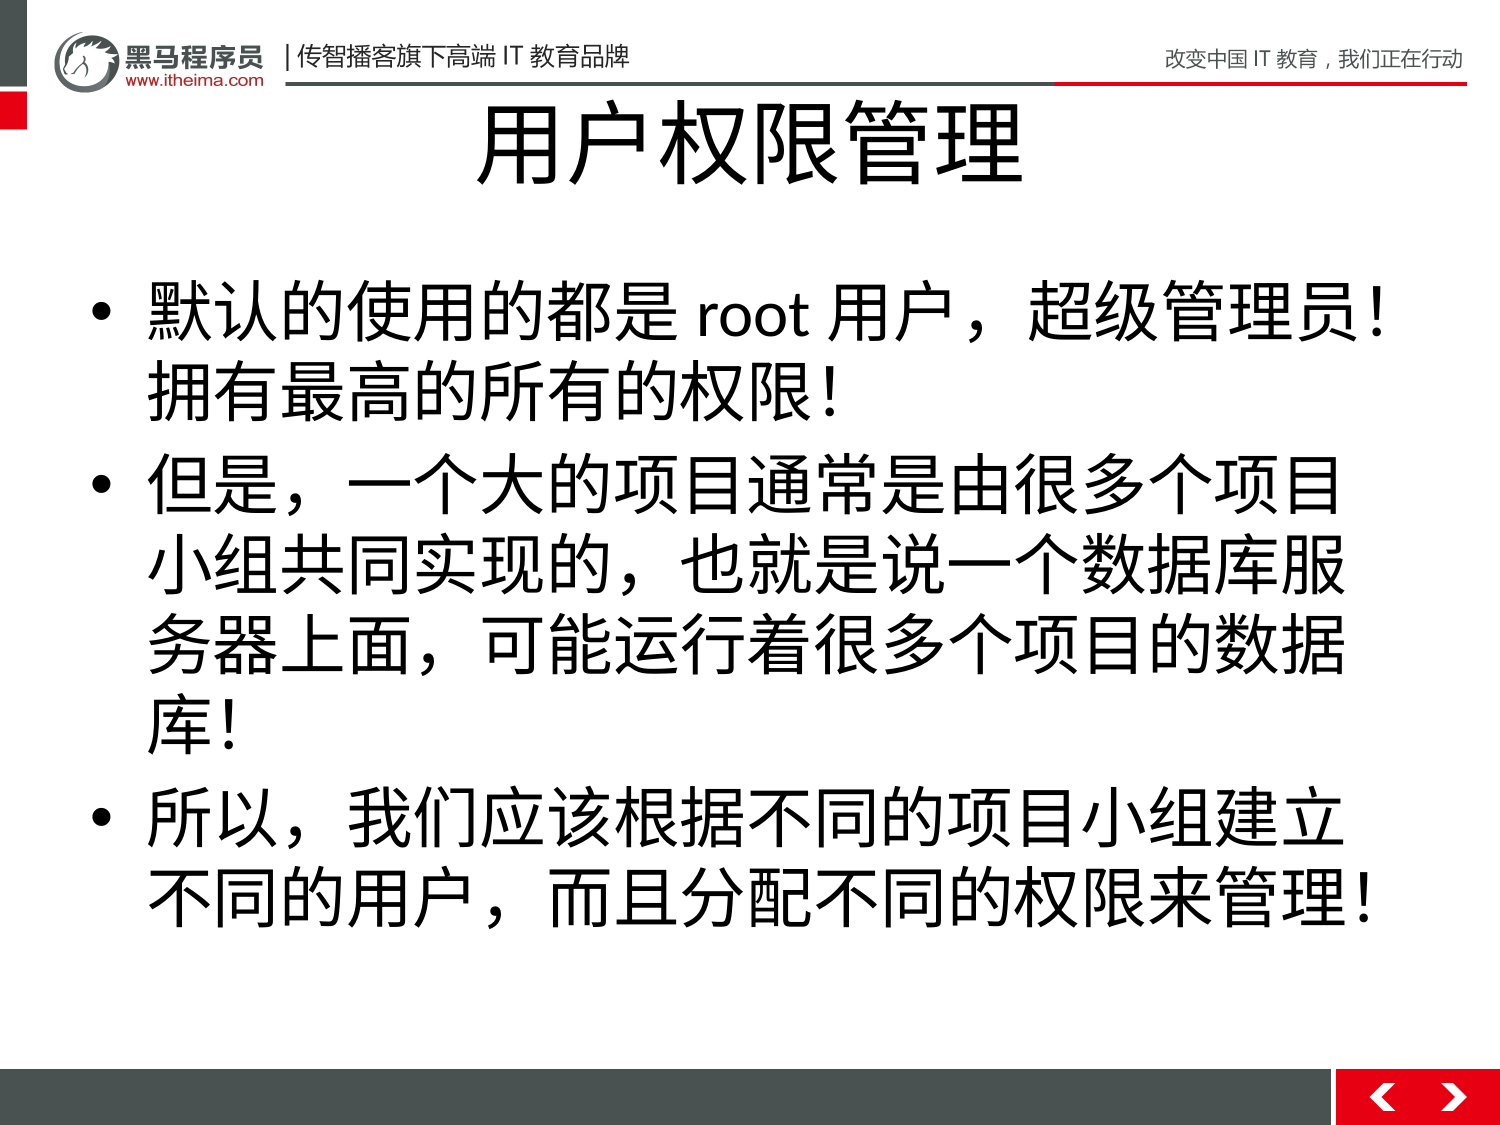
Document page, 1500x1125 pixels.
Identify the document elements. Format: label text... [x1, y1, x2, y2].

list 默认的使用的都是root用户，超级管理员！拥有最高的所有的权限！ 但是，一个大的项目通常是由很多个项目小组共同实现的，也就是说一个数据库服务器上面，可能运行着很多个项目的数据库！ 所以，我们应该根据不同的项目小组建立不同的用户，而且分配不同的权限来管理！ [75, 262, 1425, 1005]
picture [0, 0, 1500, 1125]
title 用户权限管理 [75, 78, 1425, 262]
